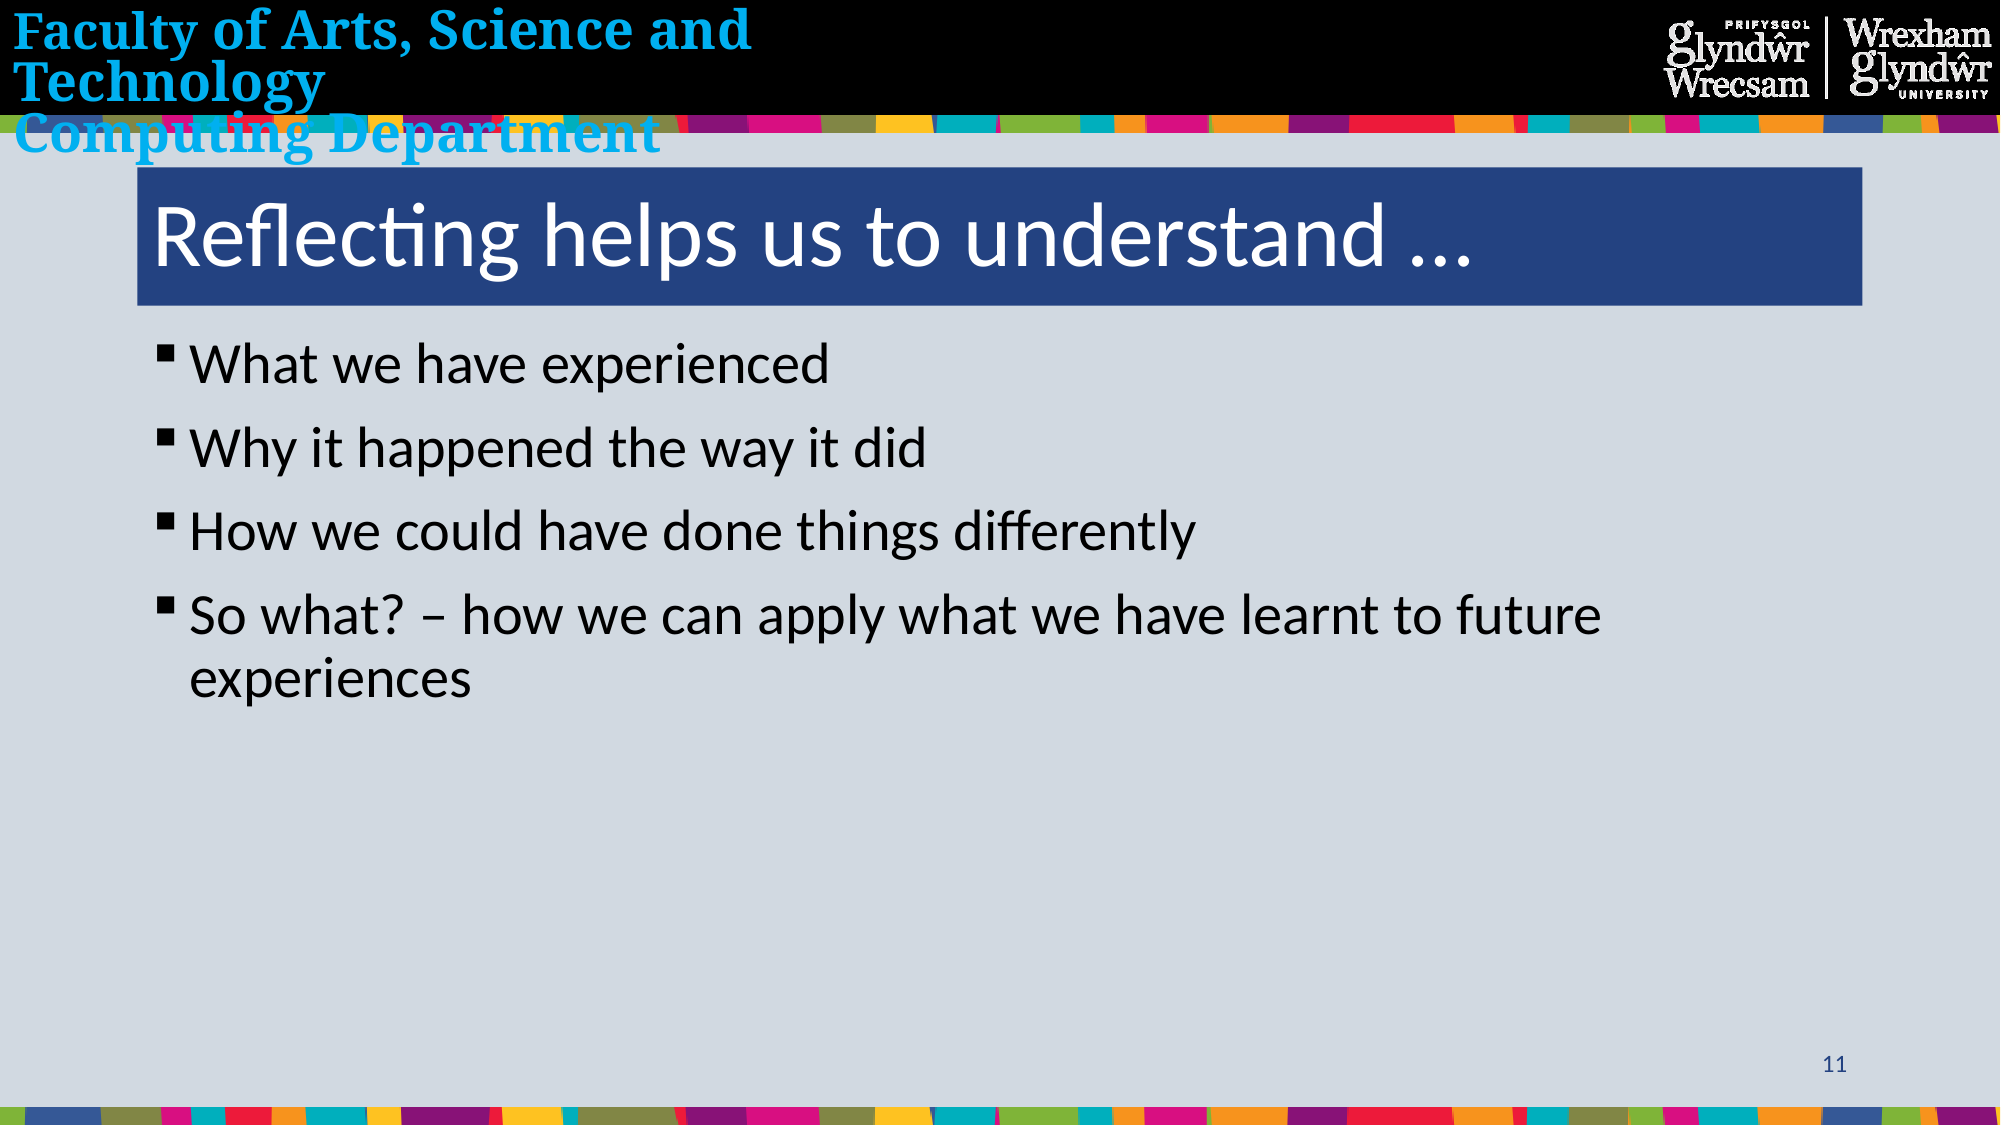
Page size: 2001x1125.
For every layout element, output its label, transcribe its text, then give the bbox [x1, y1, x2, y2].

slide_number 11 [1412, 1033, 1863, 1093]
title Reflecting helps us to understand … [137, 167, 1863, 306]
list What we have experienced Why it happened the way it did How we could have done things differently So what? – how we can apply what we have learnt to future experiences [137, 325, 1863, 1014]
